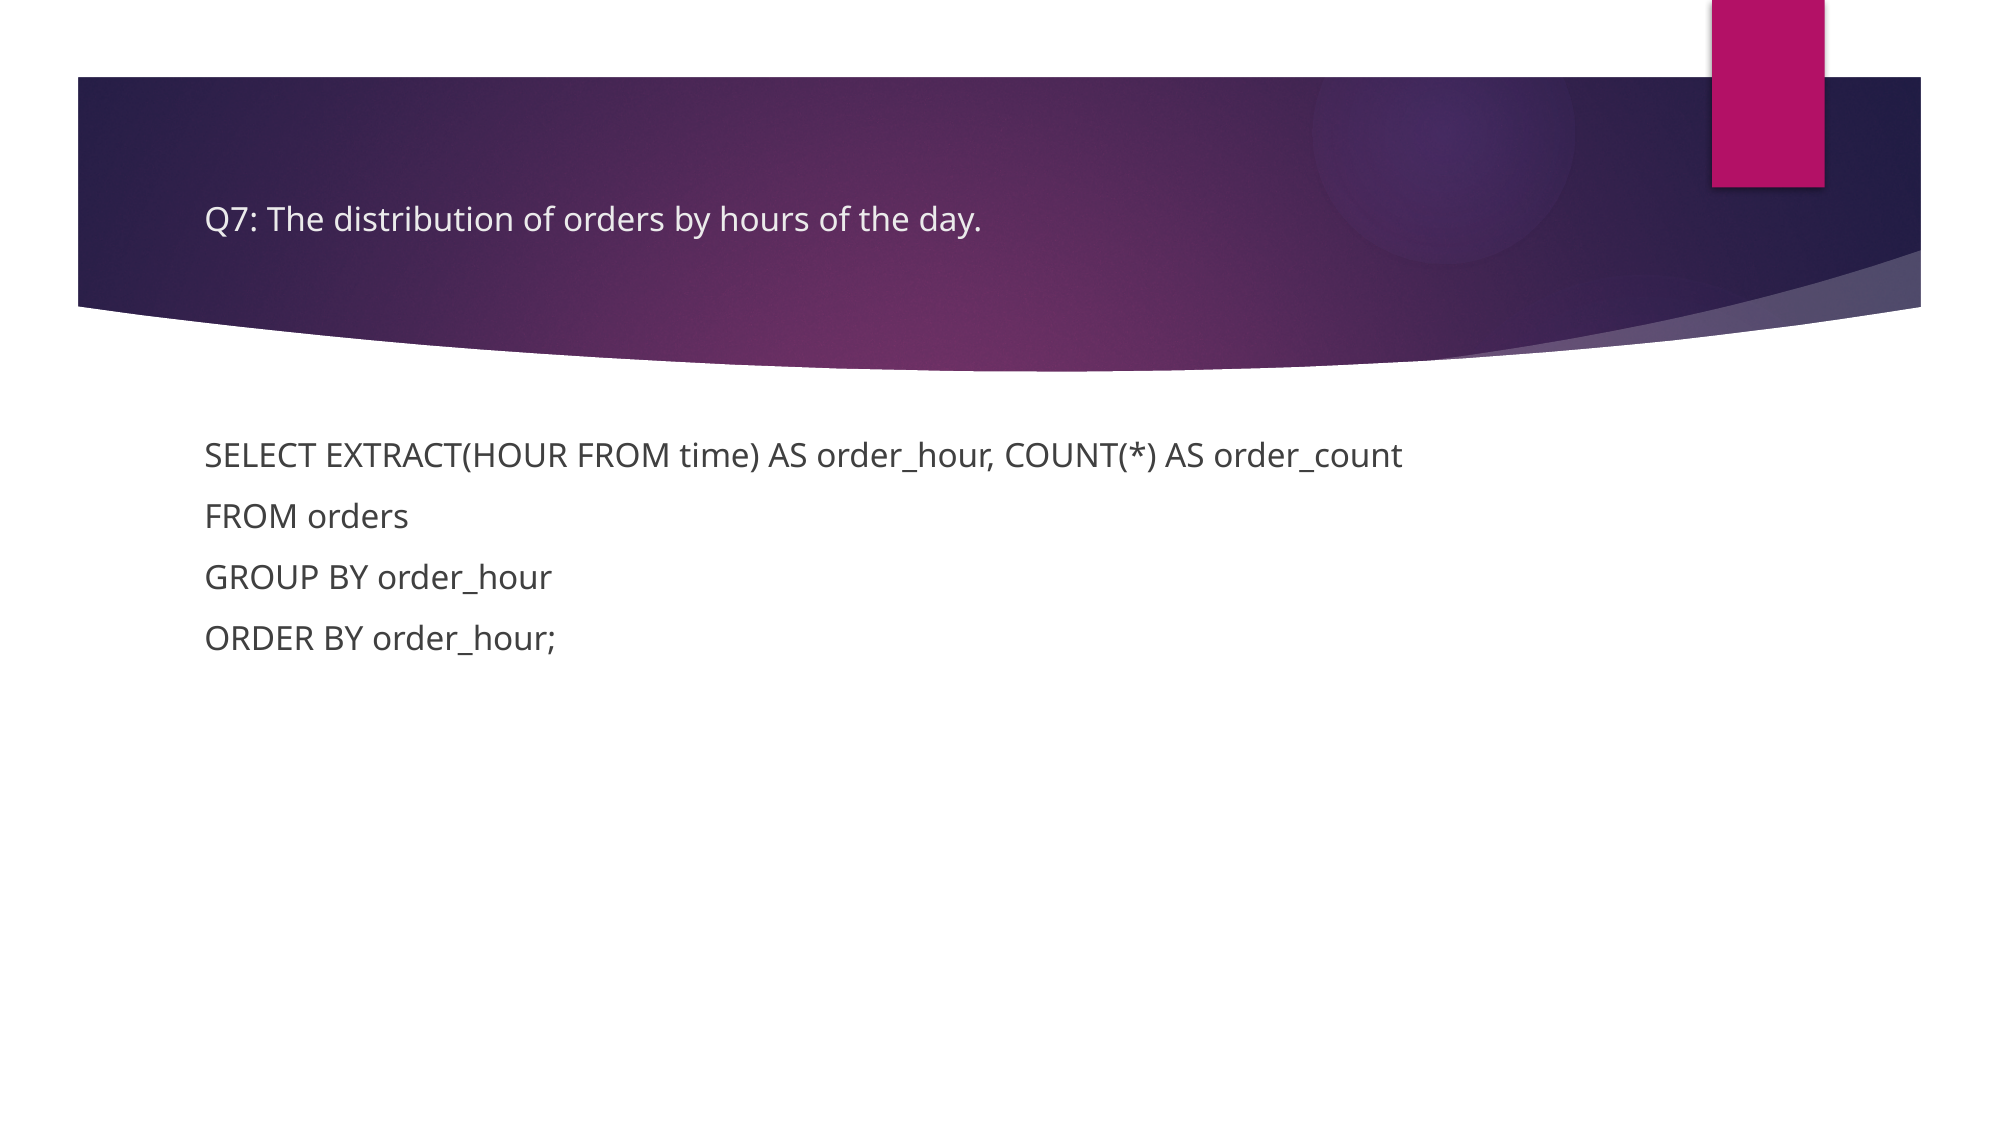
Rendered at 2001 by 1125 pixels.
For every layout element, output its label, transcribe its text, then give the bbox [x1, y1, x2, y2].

title Q7: The distribution of orders by hours of the day. [189, 159, 1627, 276]
list SELECT EXTRACT(HOUR FROM time) AS order_hour, COUNT(*) AS order_count FROM orders GROUP BY order_hour ORDER BY order_hour; [189, 427, 1638, 988]
